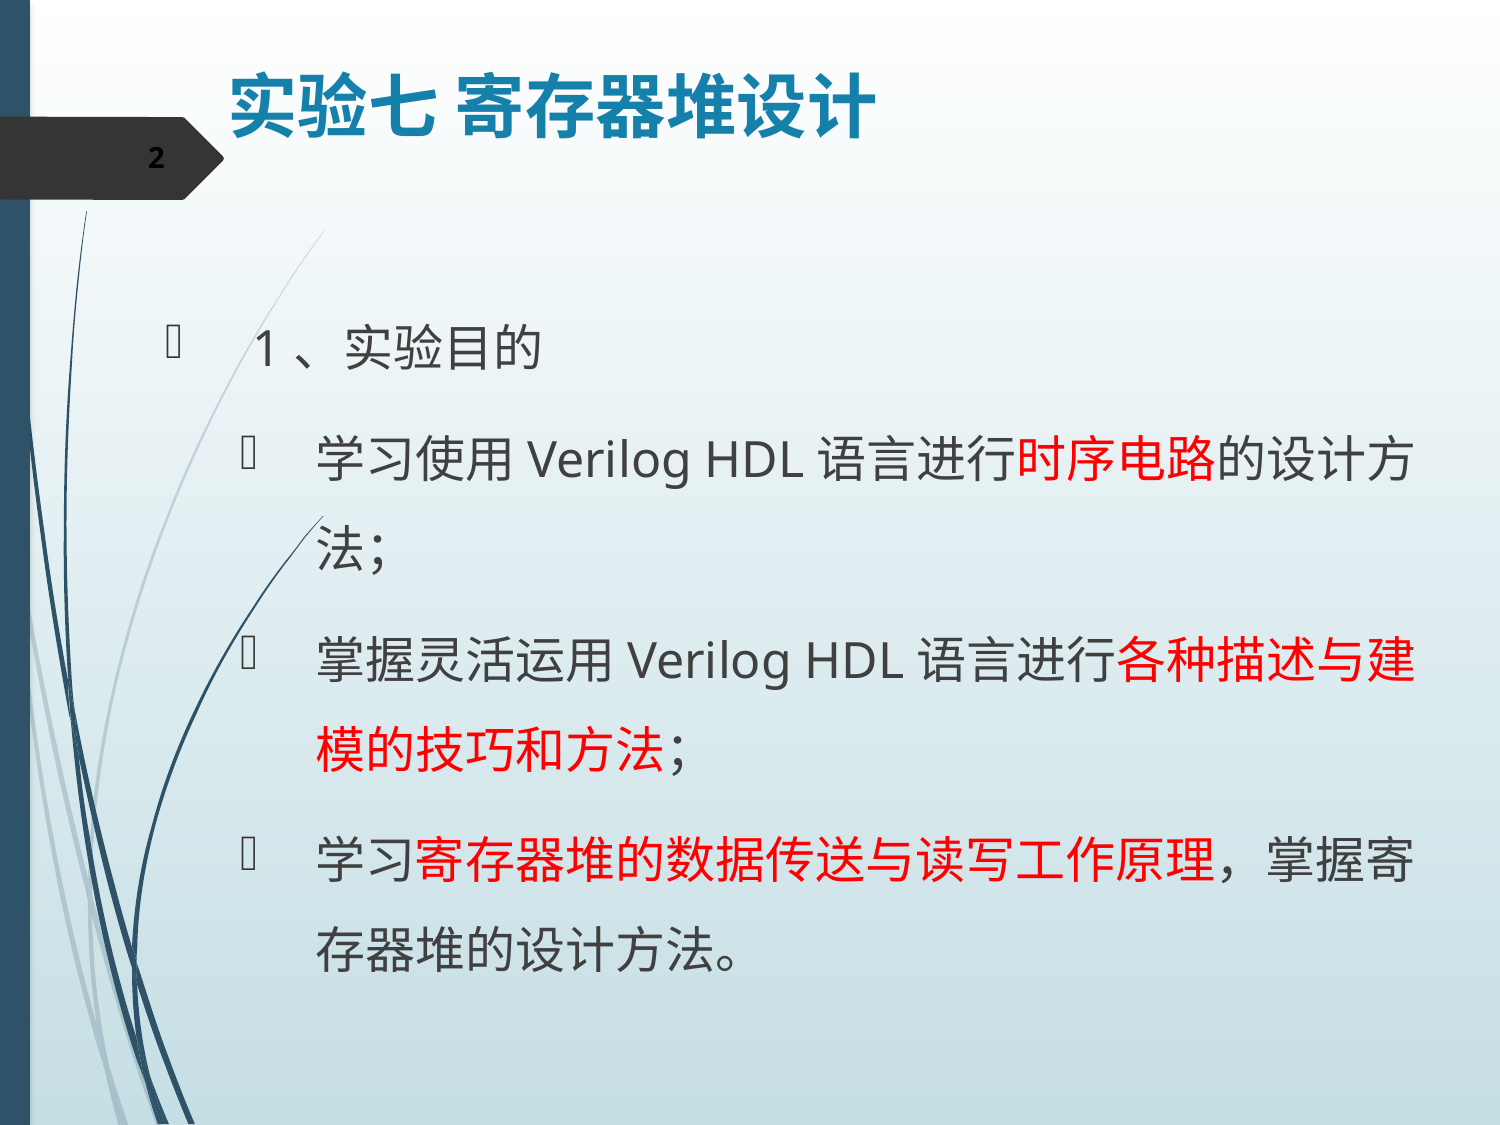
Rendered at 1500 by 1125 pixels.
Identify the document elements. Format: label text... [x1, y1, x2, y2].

list 1、实验目的 学习使用Verilog HDL语言进行时序电路的设计方法； 掌握灵活运用Verilog HDL语言进行各种描述与建模的技巧和方法； 学习寄存器堆的数据传送与读写工作原理，掌握寄存器堆的设计方法。 [150, 278, 1438, 1071]
slide_number 2 [83, 129, 180, 190]
title 实验七 寄存器堆设计 [212, 54, 1500, 155]
